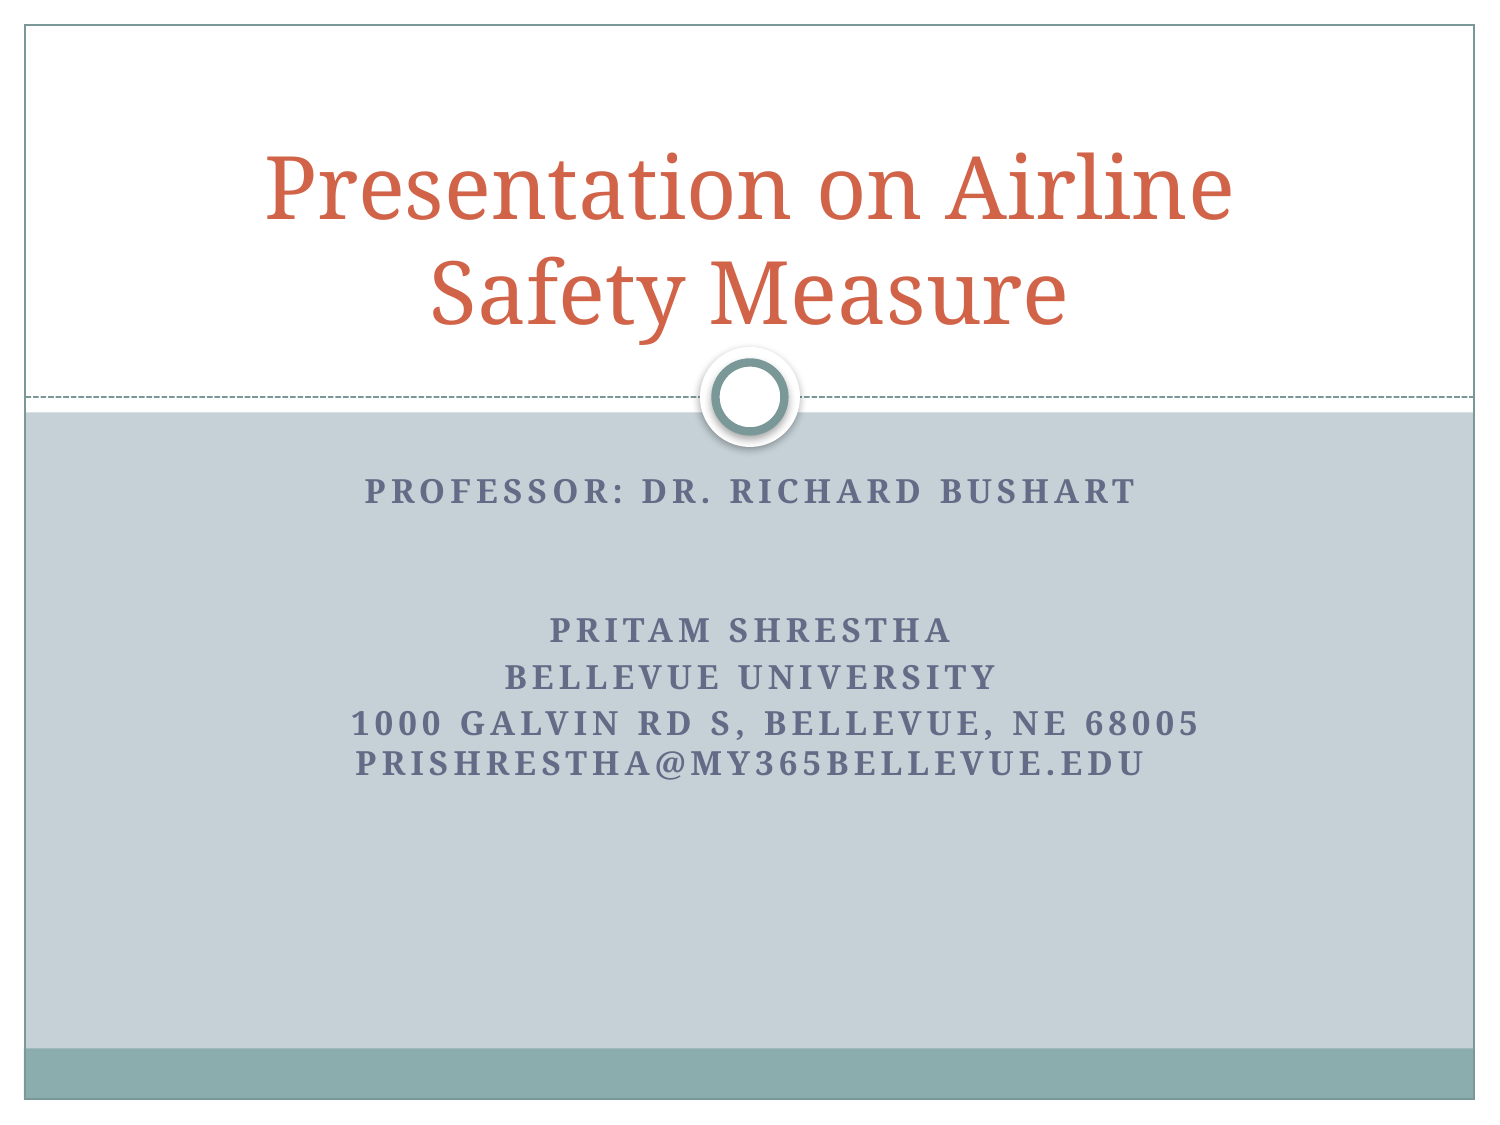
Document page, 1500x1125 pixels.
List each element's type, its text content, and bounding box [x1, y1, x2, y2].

subtitle Professor: DR. Richard Bushart Pritam Shrestha Bellevue University 1000 Galvin Rd S, Bellevue, NE 68005 prishrestha@my365bellevue.edu [225, 462, 1275, 963]
title Presentation on Airline Safety Measure [112, 62, 1388, 350]
